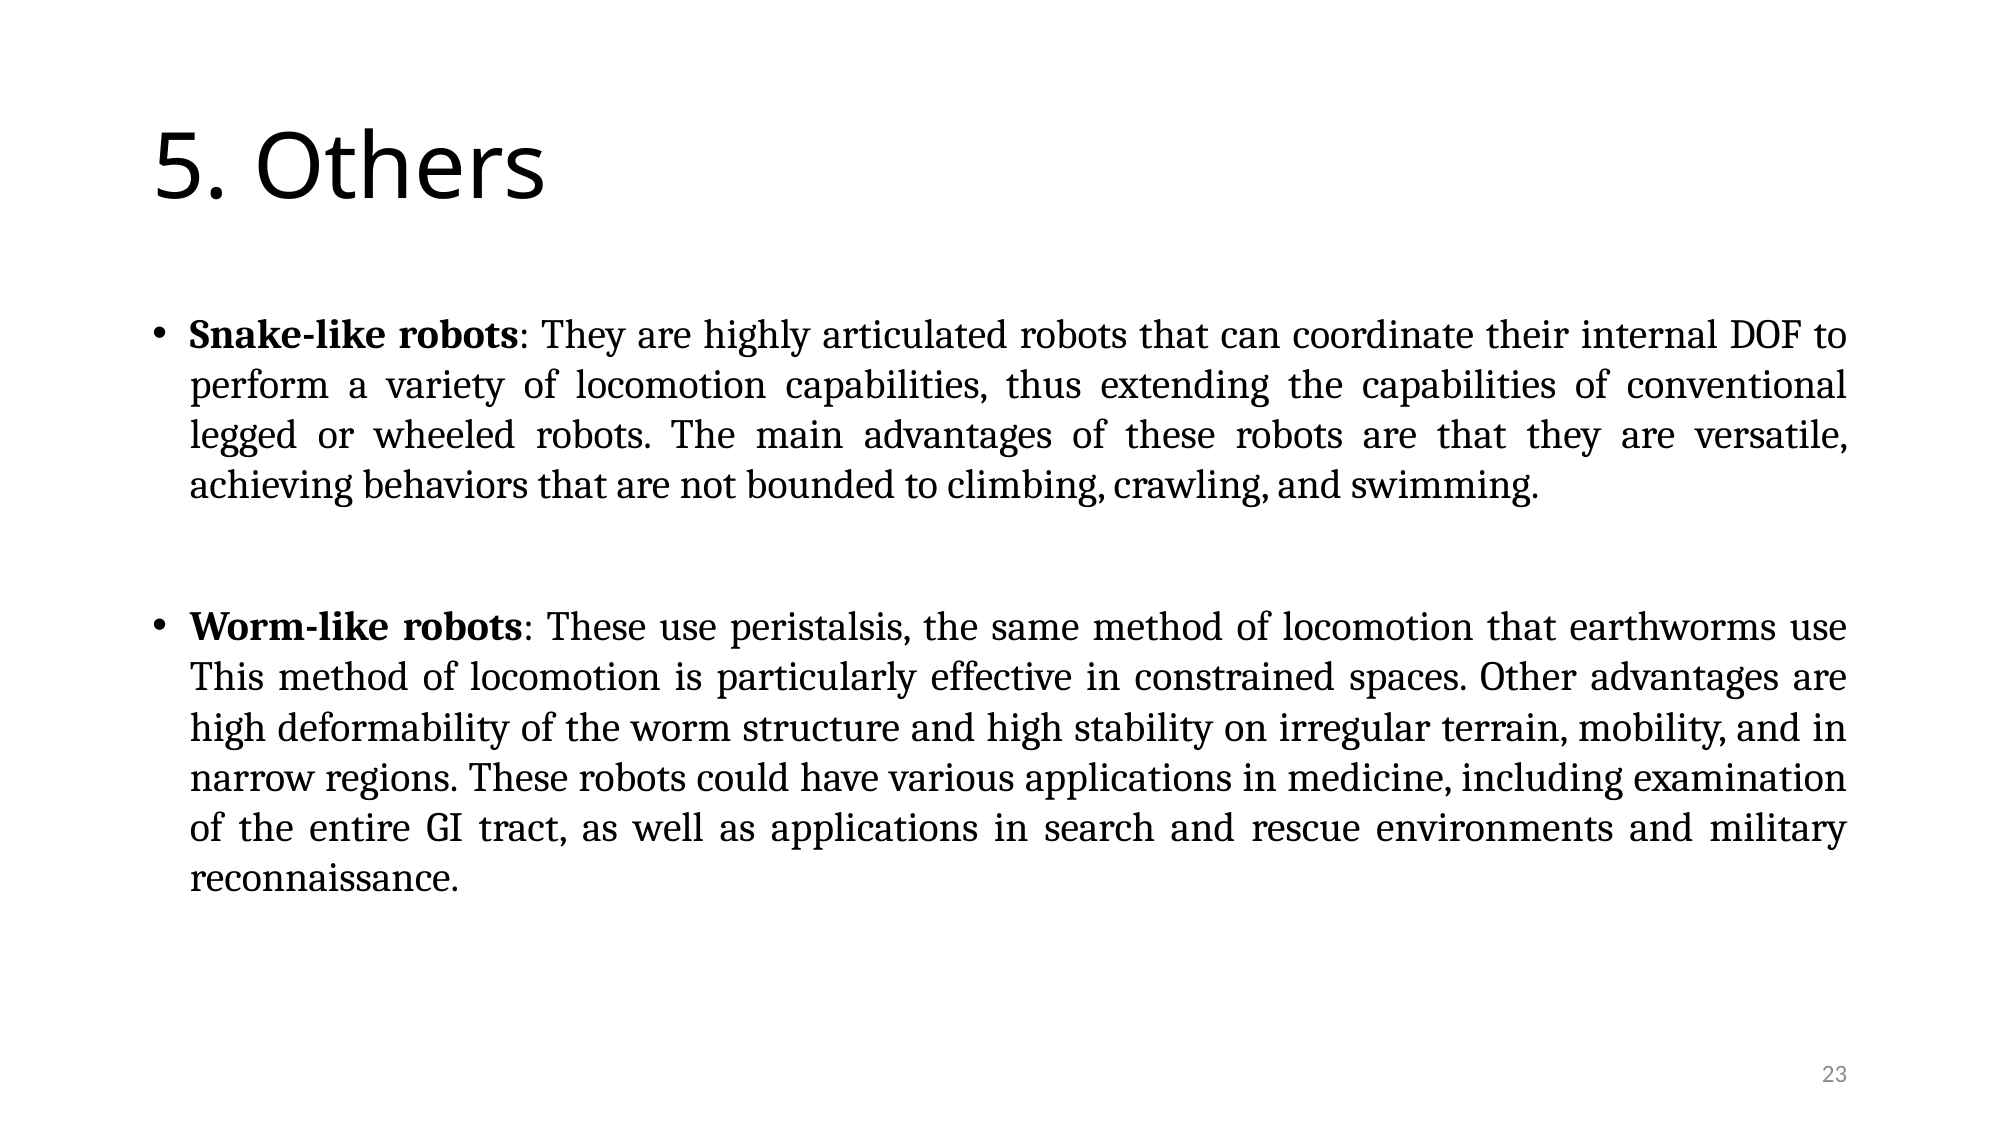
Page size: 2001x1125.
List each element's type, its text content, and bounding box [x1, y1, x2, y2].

slide_number 23 [1412, 1042, 1863, 1103]
title 5. Others [137, 59, 1863, 278]
list Snake-like robots: They are highly articulated robots that can coordinate their internal DOF to perform a variety of locomotion capabilities, thus extending the capabilities of conventional legged or wheeled robots. The main advantages of these robots are that they are versatile, achieving behaviors that are not bounded to climbing, crawling, and swimming. Worm-like robots: These use peristalsis, the same method of locomotion that earthworms use This method of locomotion is particularly effective in constrained spaces. Other advantages are high deformability of the worm structure and high stability on irregular terrain, mobility, and in narrow regions. These robots could have various applications in medicine, including examination of the entire GI tract, as well as applications in search and rescue environments and military reconnaissance. [137, 299, 1863, 1014]
